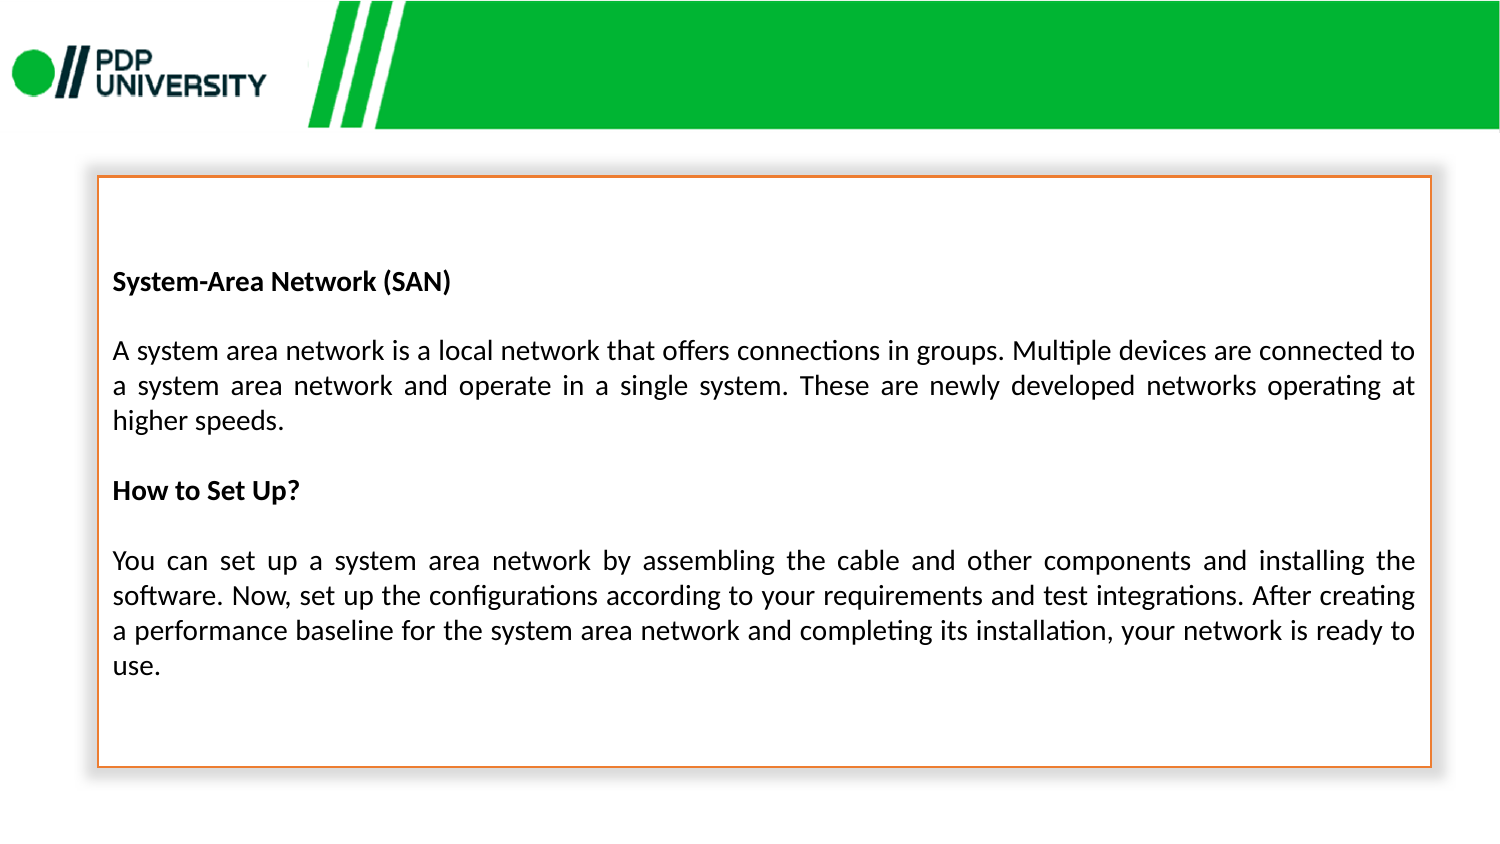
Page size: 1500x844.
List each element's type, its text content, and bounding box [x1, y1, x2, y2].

text_box System-Area Network (SAN) A system area network is a local network that offers connections in groups. Multiple devices are connected to a system area network and operate in a single system. These are newly developed networks operating at higher speeds. How to Set Up? You can set up a system area network by assembling the cable and other components and installing the software. Now, set up the configurations according to your requirements and test integrations. After creating a performance baseline for the system area network and completing its installation, your network is ready to use. [97, 175, 1432, 768]
picture [0, 0, 1500, 133]
